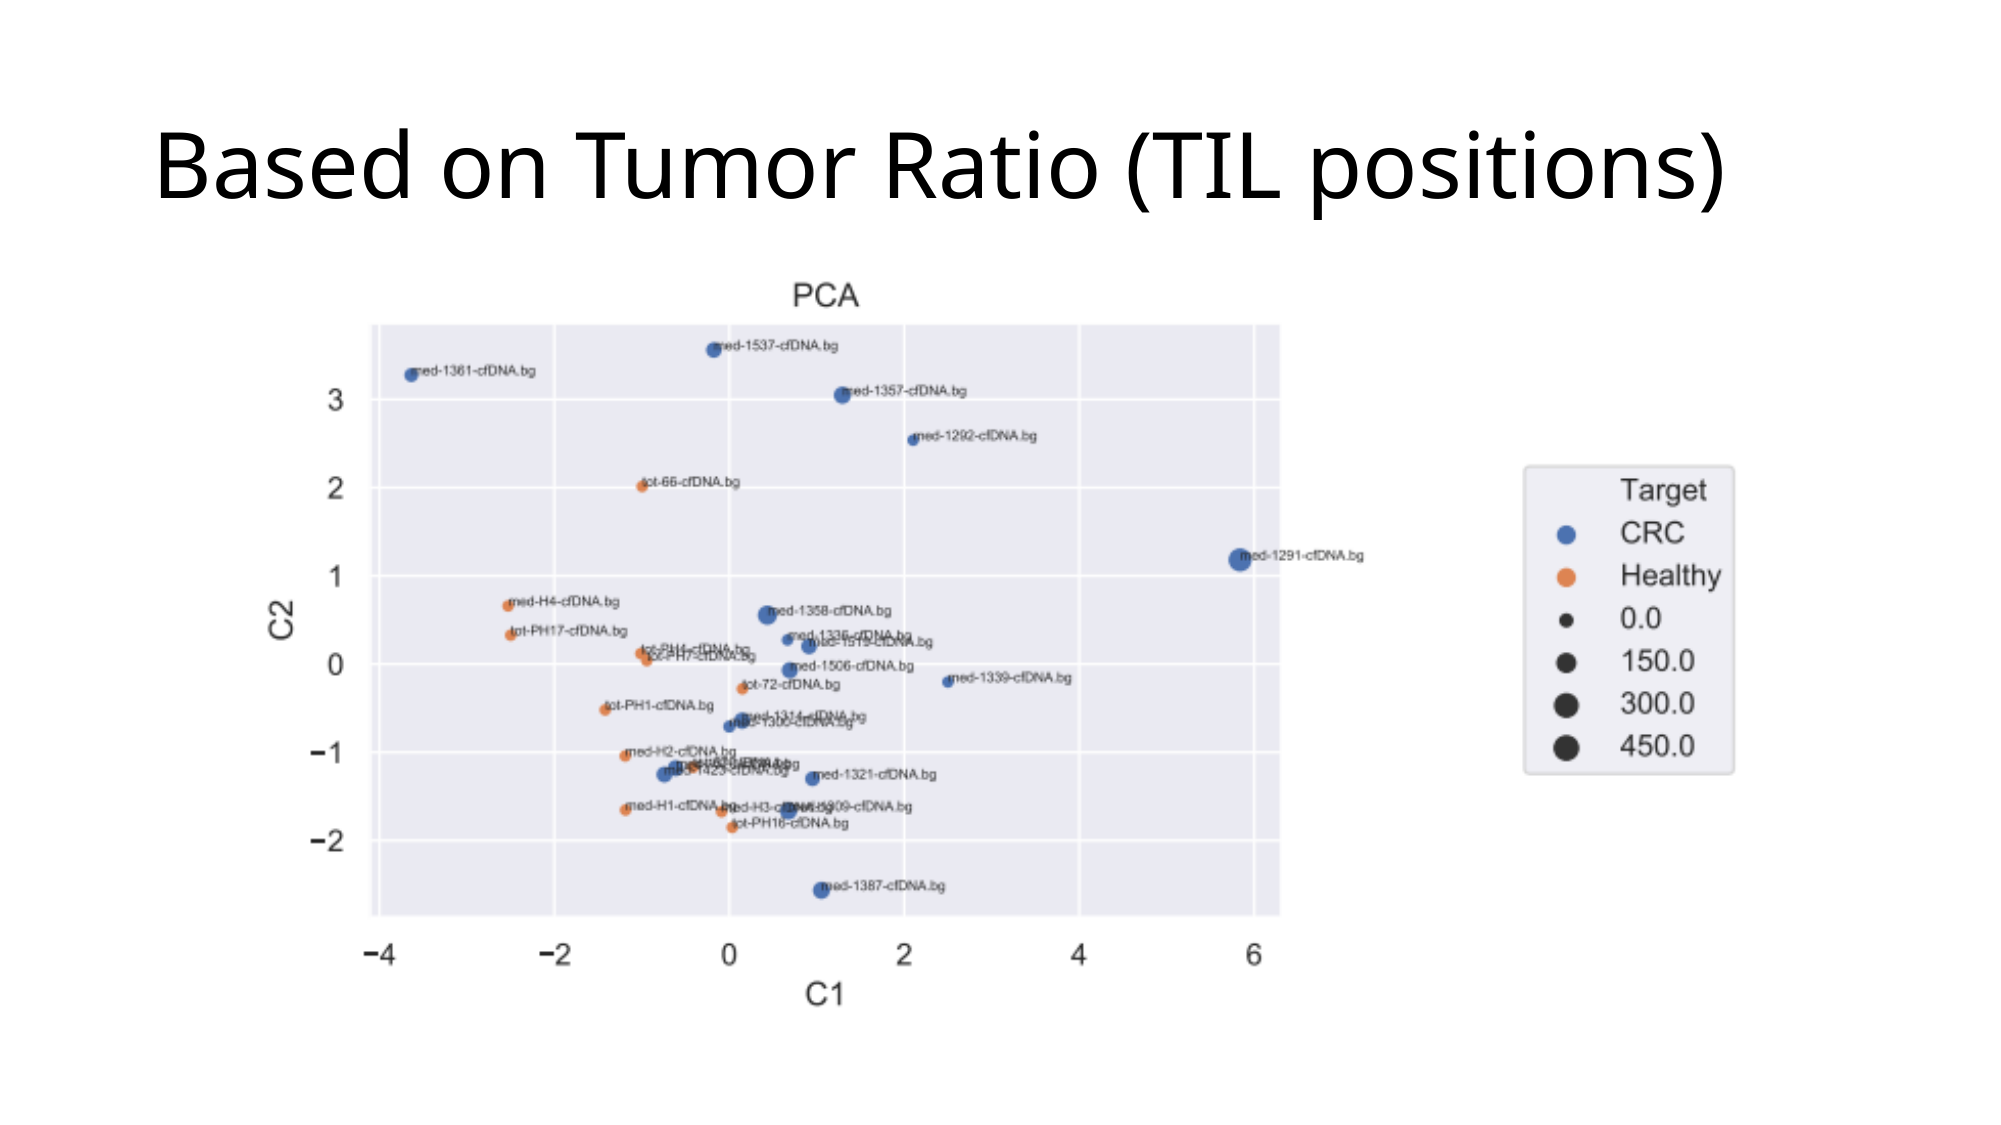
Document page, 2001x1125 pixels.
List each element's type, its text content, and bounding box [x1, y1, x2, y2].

title Based on Tumor Ratio (TIL positions) [137, 59, 1863, 278]
picture [250, 264, 1750, 1028]
